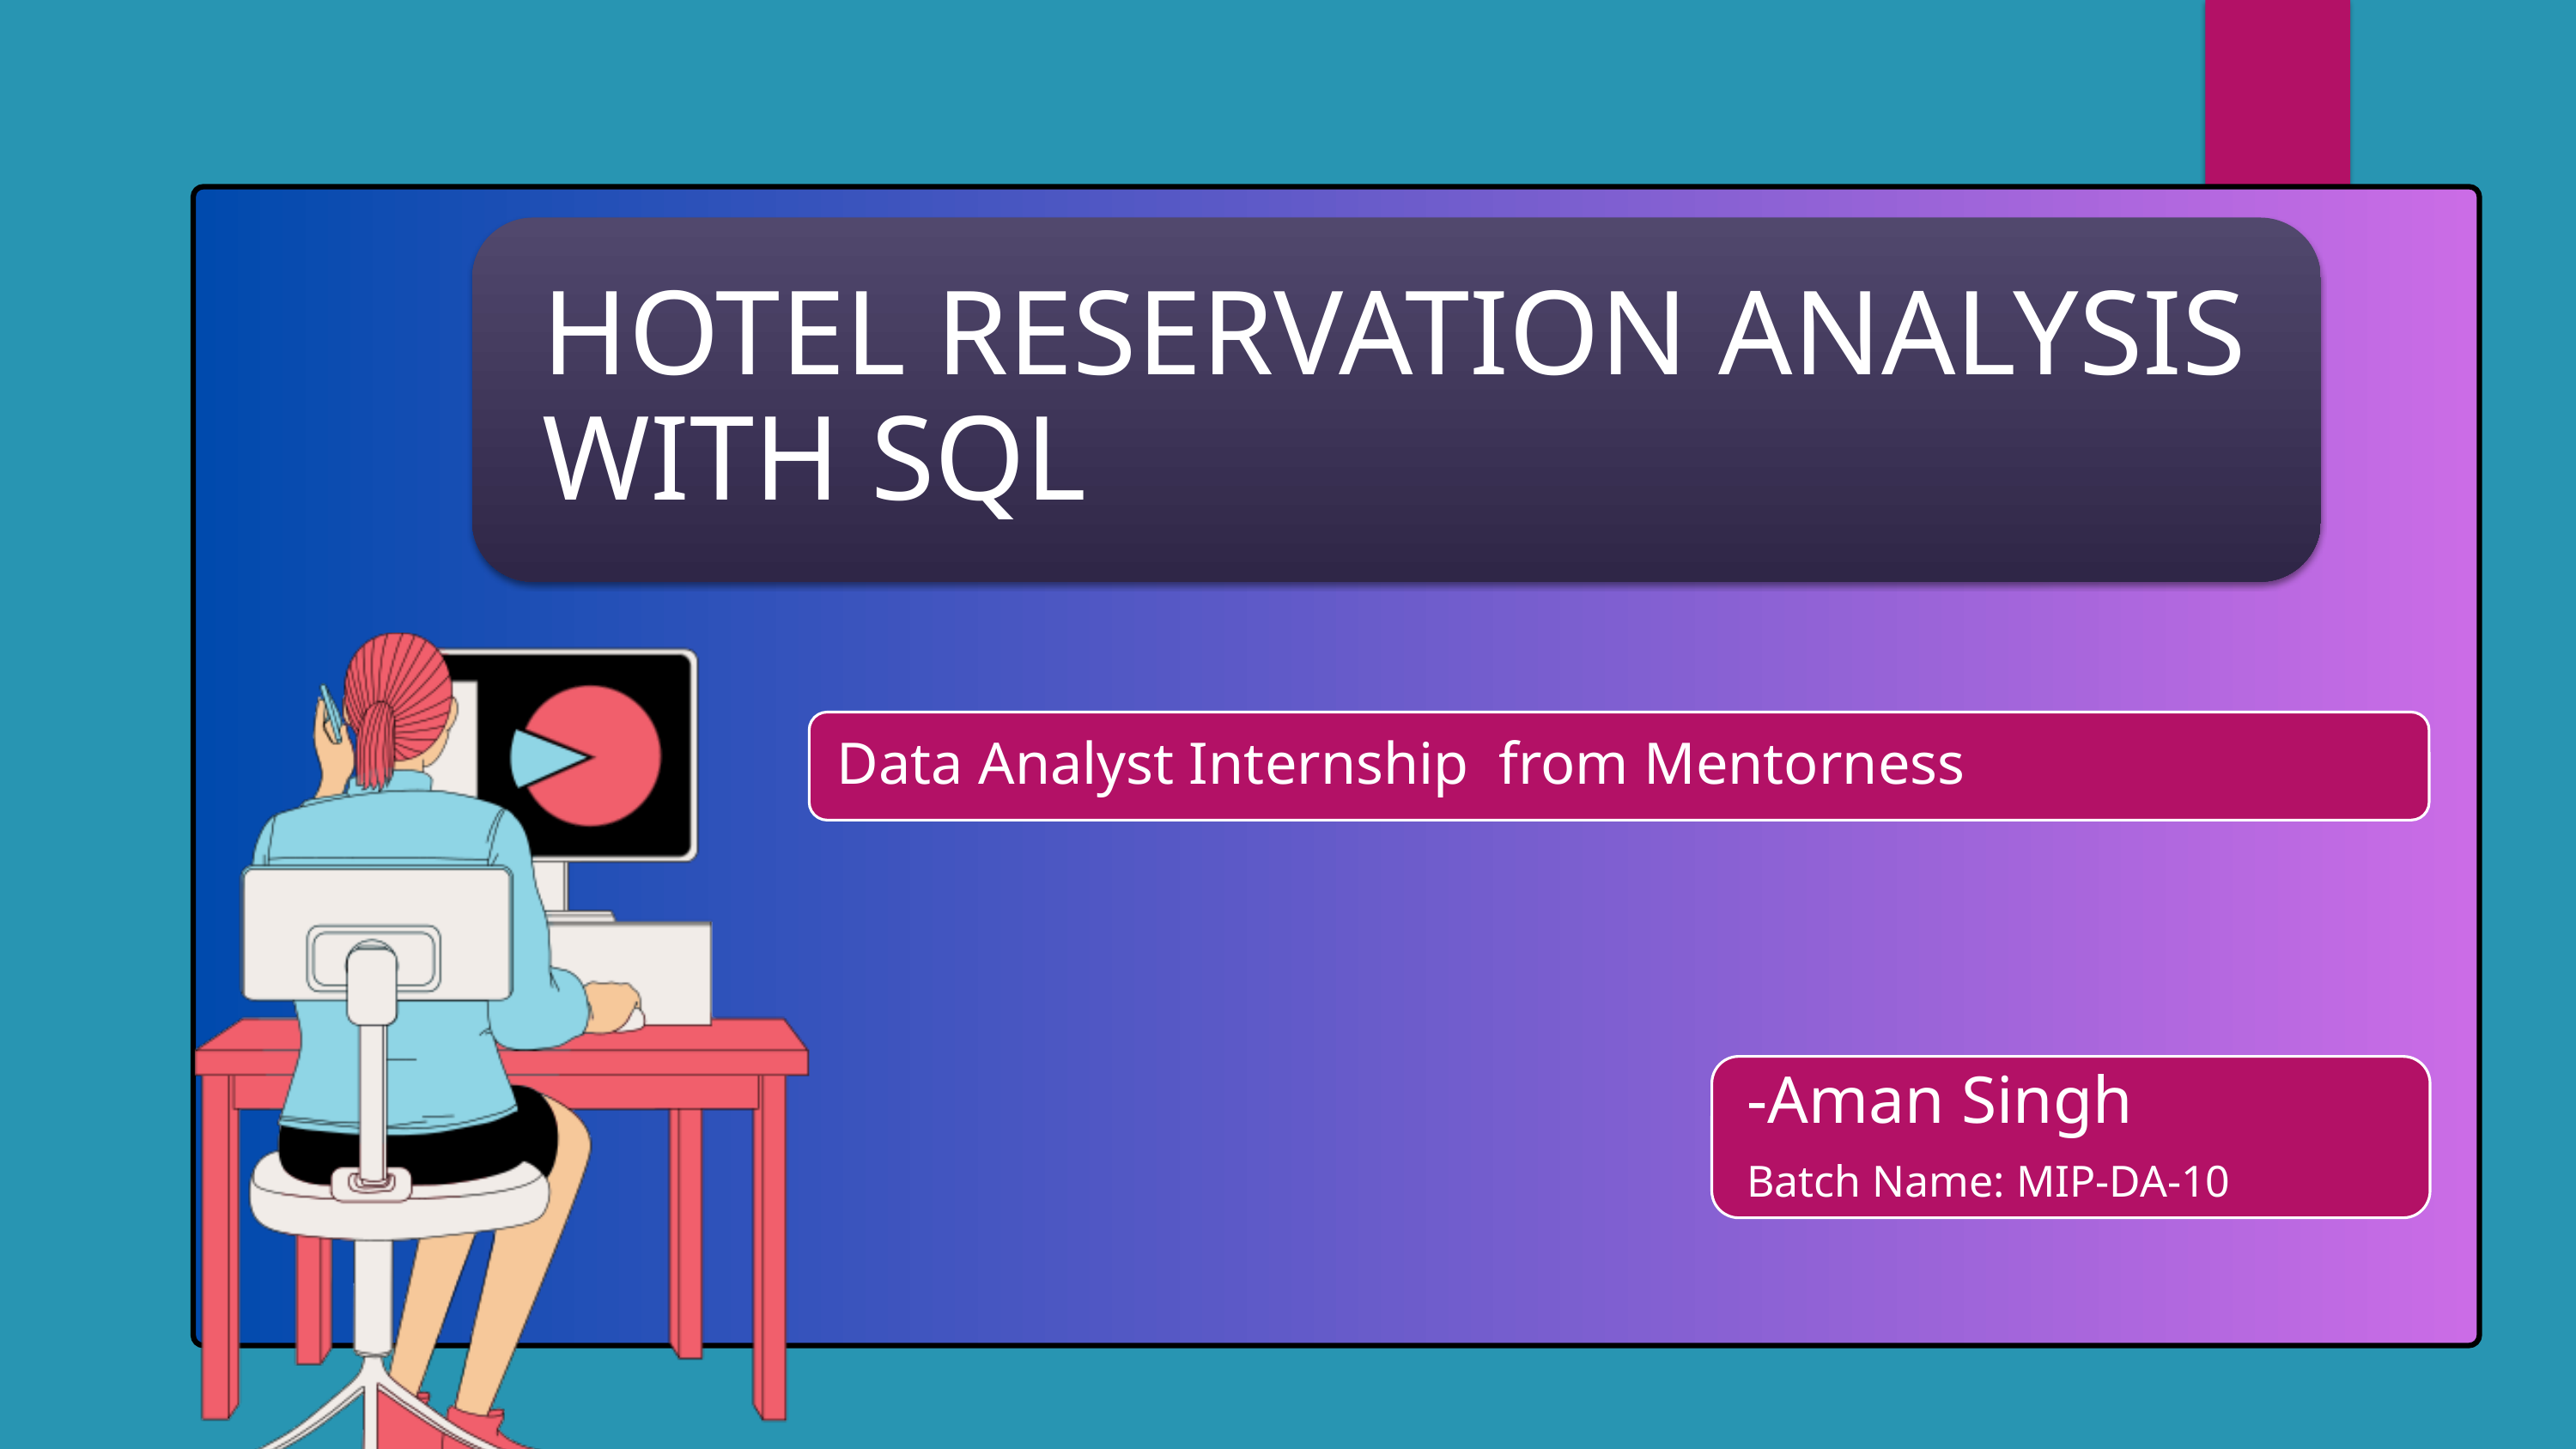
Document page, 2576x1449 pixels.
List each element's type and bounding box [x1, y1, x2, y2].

text_box [471, 206, 2322, 595]
text_box [192, 186, 2480, 1346]
text_box [194, 1354, 810, 1449]
text_box [1711, 885, 2431, 1218]
text_box [809, 710, 2430, 822]
